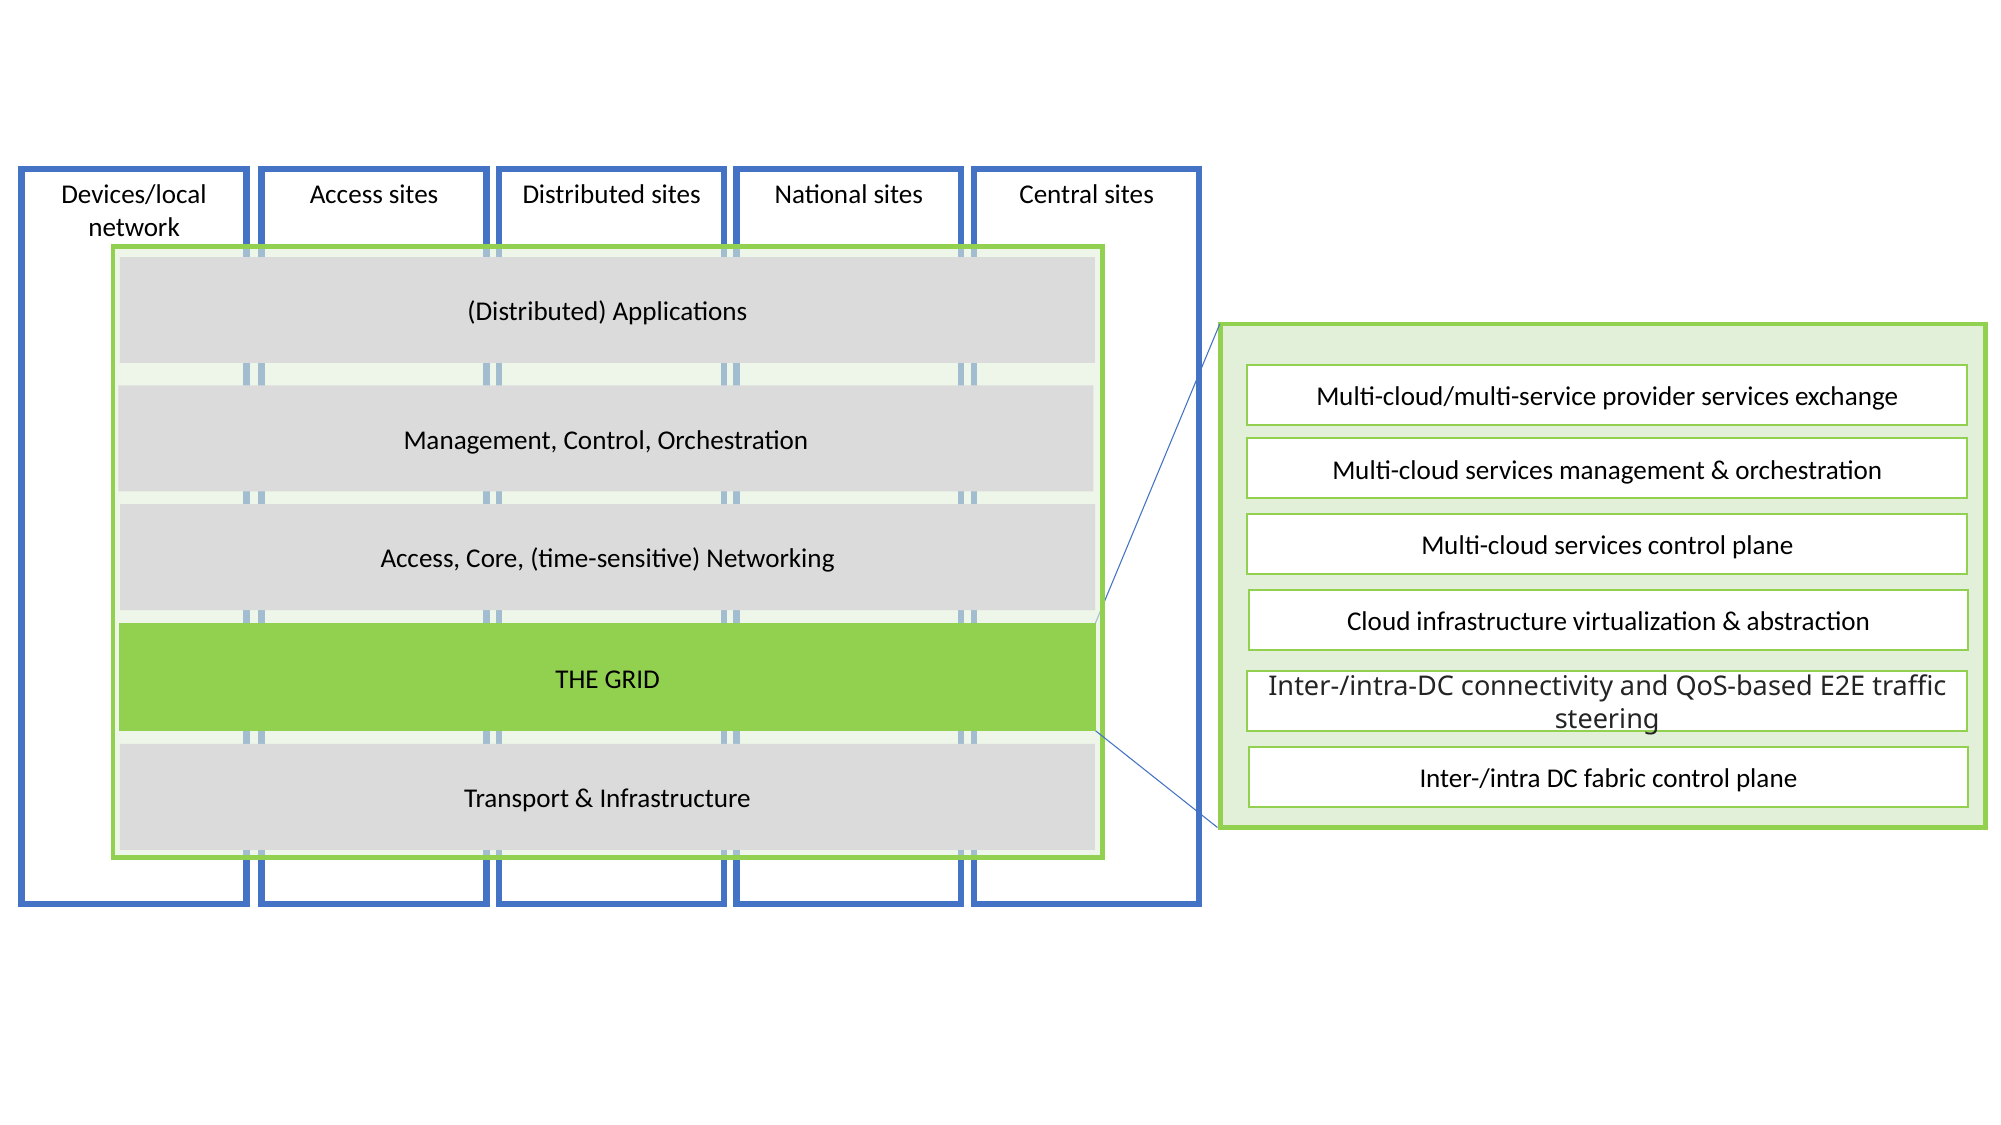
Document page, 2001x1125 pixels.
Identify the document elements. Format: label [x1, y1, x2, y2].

text_box [21, 169, 1986, 905]
